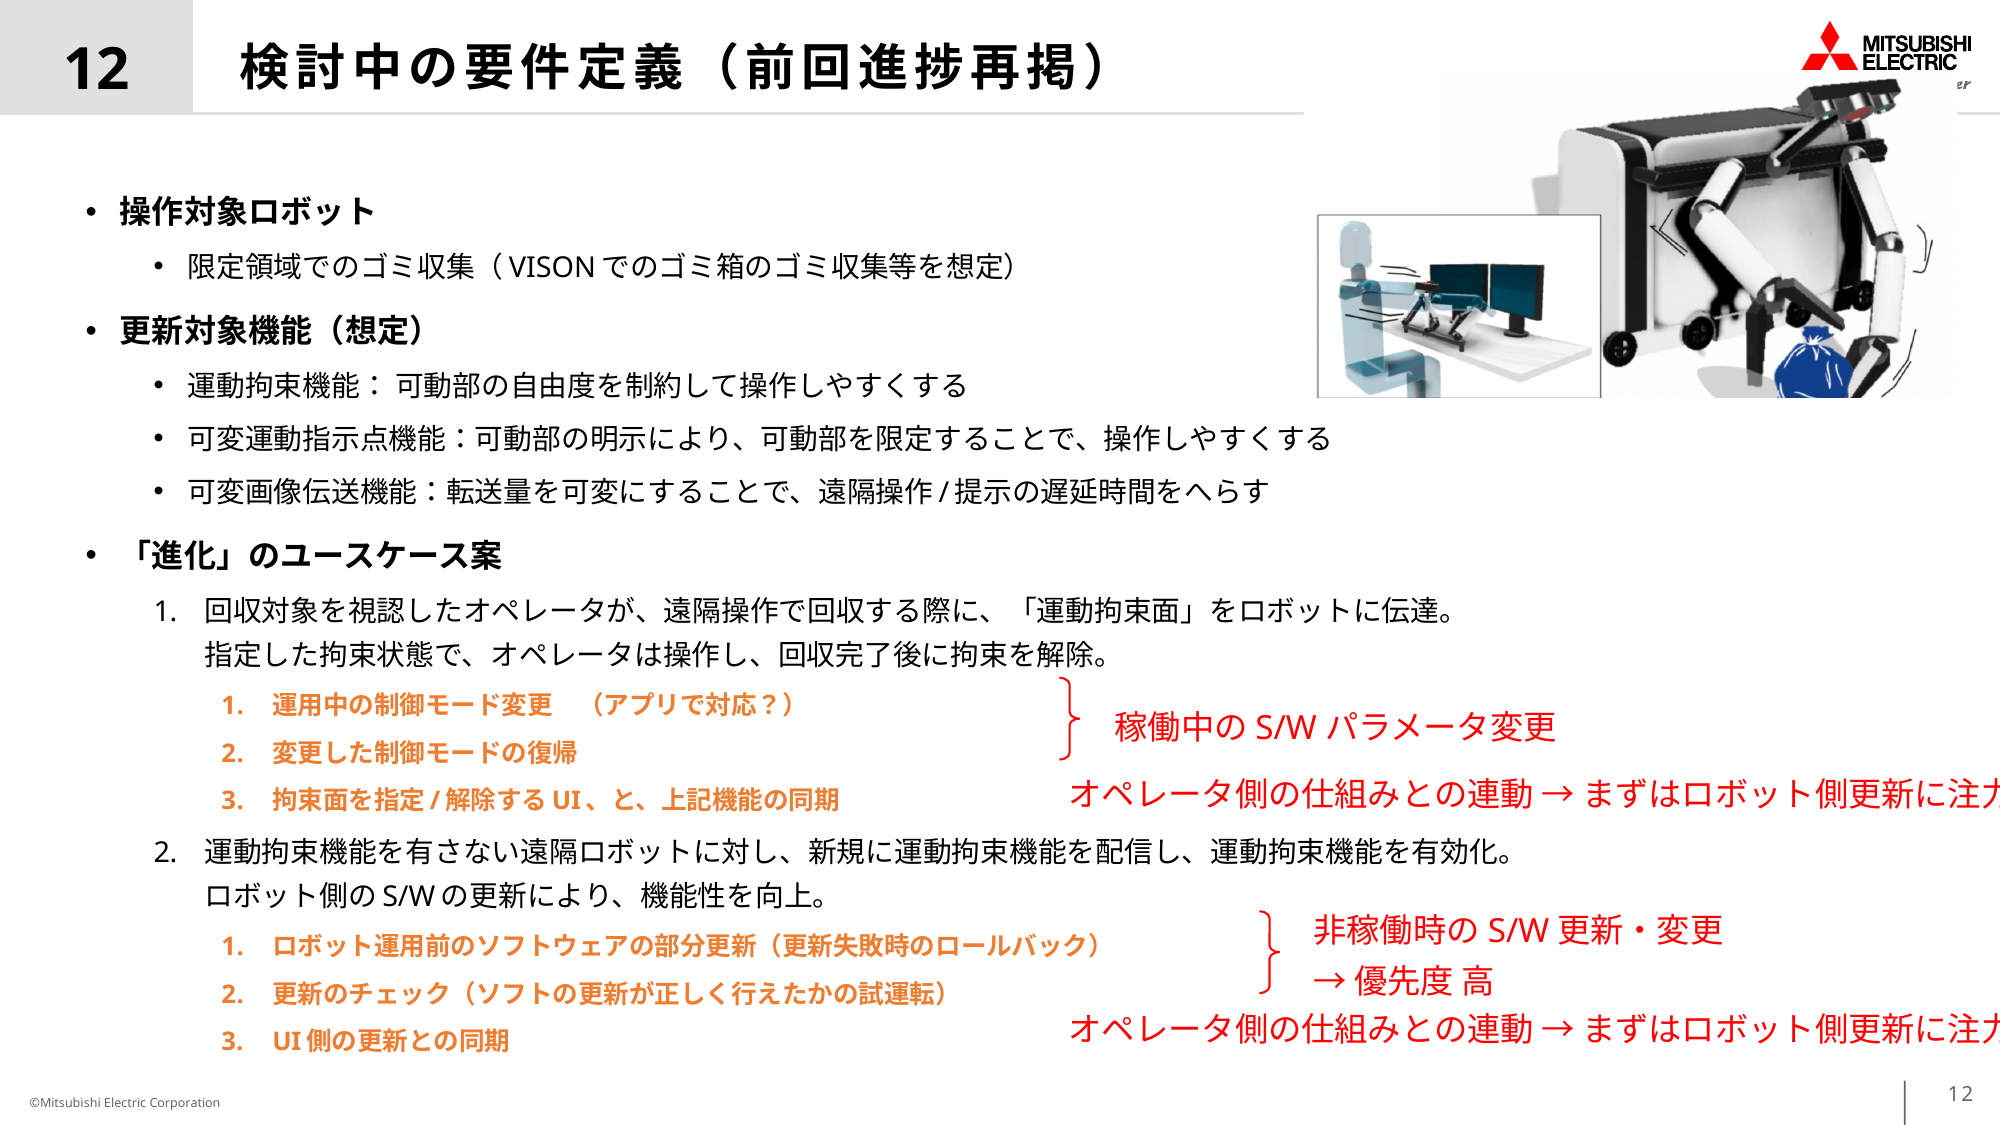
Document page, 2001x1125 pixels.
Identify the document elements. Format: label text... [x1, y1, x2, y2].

text_box [1059, 677, 1080, 754]
text_box 非稼働時のS/W更新・変更 → 優先度 高 [1298, 889, 1739, 989]
slide_number 12 [1905, 1073, 1973, 1117]
text_box 稼働中のS/Wパラメータ変更 [1099, 686, 1572, 754]
list 操作対象ロボット 限定領域でのゴミ収集（VISONでのゴミ箱のゴミ収集等を想定） 更新対象機能（想定） 運動拘束機能： 可動部の自由度を制約して操作しやすくする 可変運動指示点機能：可動部の明示により、可動部を限定することで、操作しやすくする 可変画像伝送機能：転送量を可変にすることで、遠隔操作/提示の遅延時間をへらす 「進化」のユースケース案 回収対象を視認したオペレータが、遠隔操作で回収する際に、「運動拘束面」をロボットに伝達。 指定した拘束状態で、オペレータは操作し、回収完了後に拘束を解除。 運用中の制御モード変更 （アプリで対応？） 変更した制御モードの復帰 拘束面を指定/解除するUI、と、上記機能の同期 運動拘束機能を有さない遠隔ロボットに対し、新規に運動拘束機能を配信し、運動拘束機能を有効化。 ロボット側のS/Wの更新により、機能性を向上。 ロボット運用前のソフトウェアの部分更新（更新失敗時のロールバック） 更新のチェック（ソフトの更新が正しく行えたかの試運転） UI側の更新との同期 [70, 172, 1930, 1064]
title 検討中の要件定義（前回進捗再掲） [194, 0, 1791, 113]
picture [1303, 72, 1958, 398]
text_box 12 [0, 0, 194, 114]
text_box オペレータ側の仕組みとの連動 → まずはロボット側更新に注力 [1053, 989, 2000, 1056]
text_box [1259, 910, 1280, 989]
text_box オペレータ側の仕組みとの連動 → まずはロボット側更新に注力 [1053, 754, 2000, 821]
